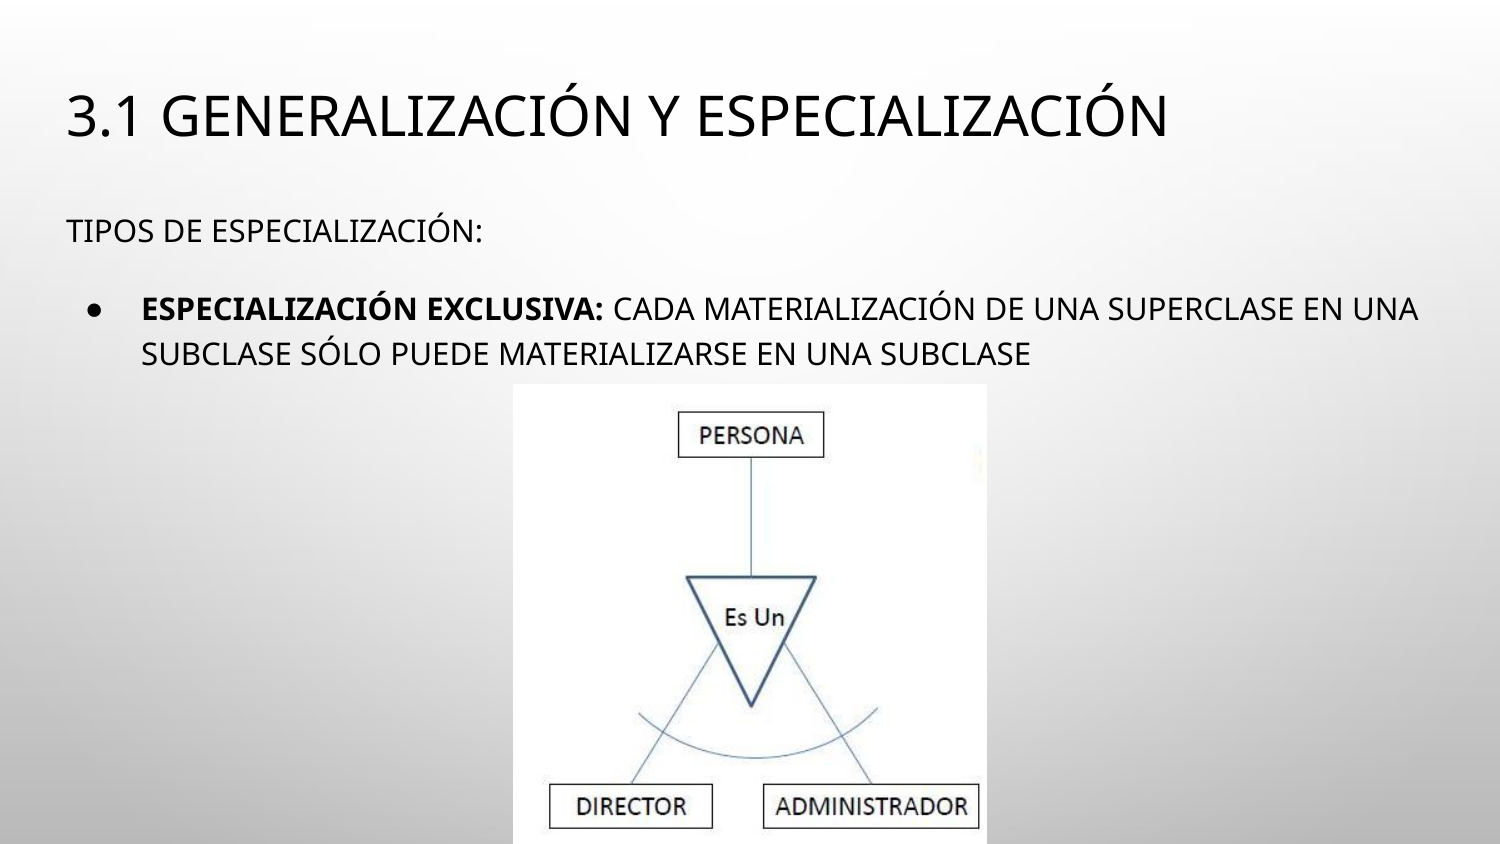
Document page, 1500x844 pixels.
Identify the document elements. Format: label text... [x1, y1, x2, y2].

title 3.1 Generalización y especialización [51, 72, 1449, 167]
list Tipos de especialización: Especialización exclusiva: cada materialización de una superclase en una subclase sólo puede materializarse en una subclase [51, 189, 1449, 750]
picture [0, 0, 1500, 844]
